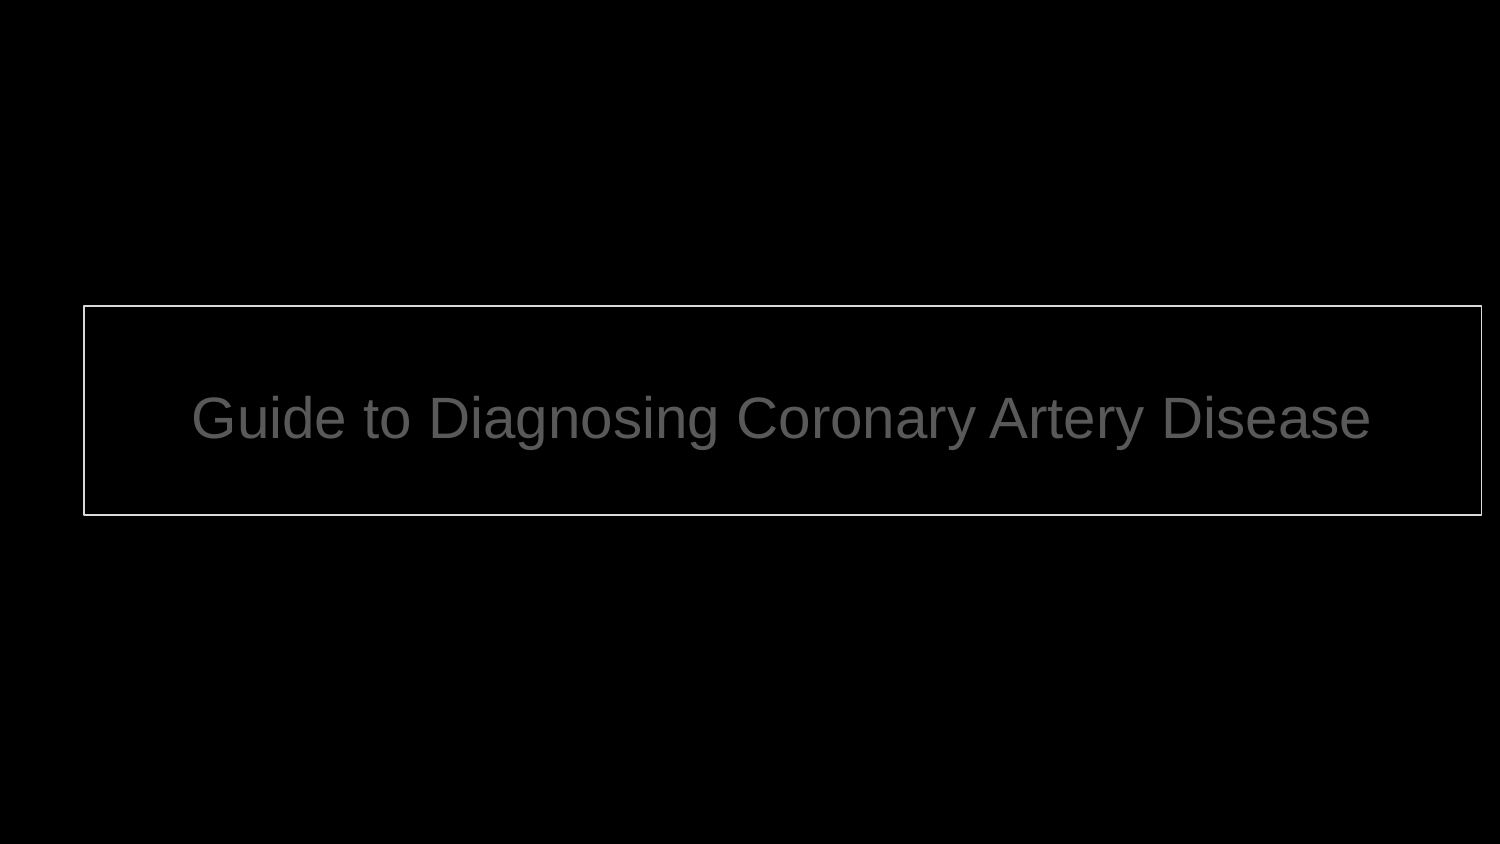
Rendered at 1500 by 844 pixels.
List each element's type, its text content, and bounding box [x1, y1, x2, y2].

subtitle Guide to Diagnosing Coronary Artery Disease [83, 305, 1482, 516]
